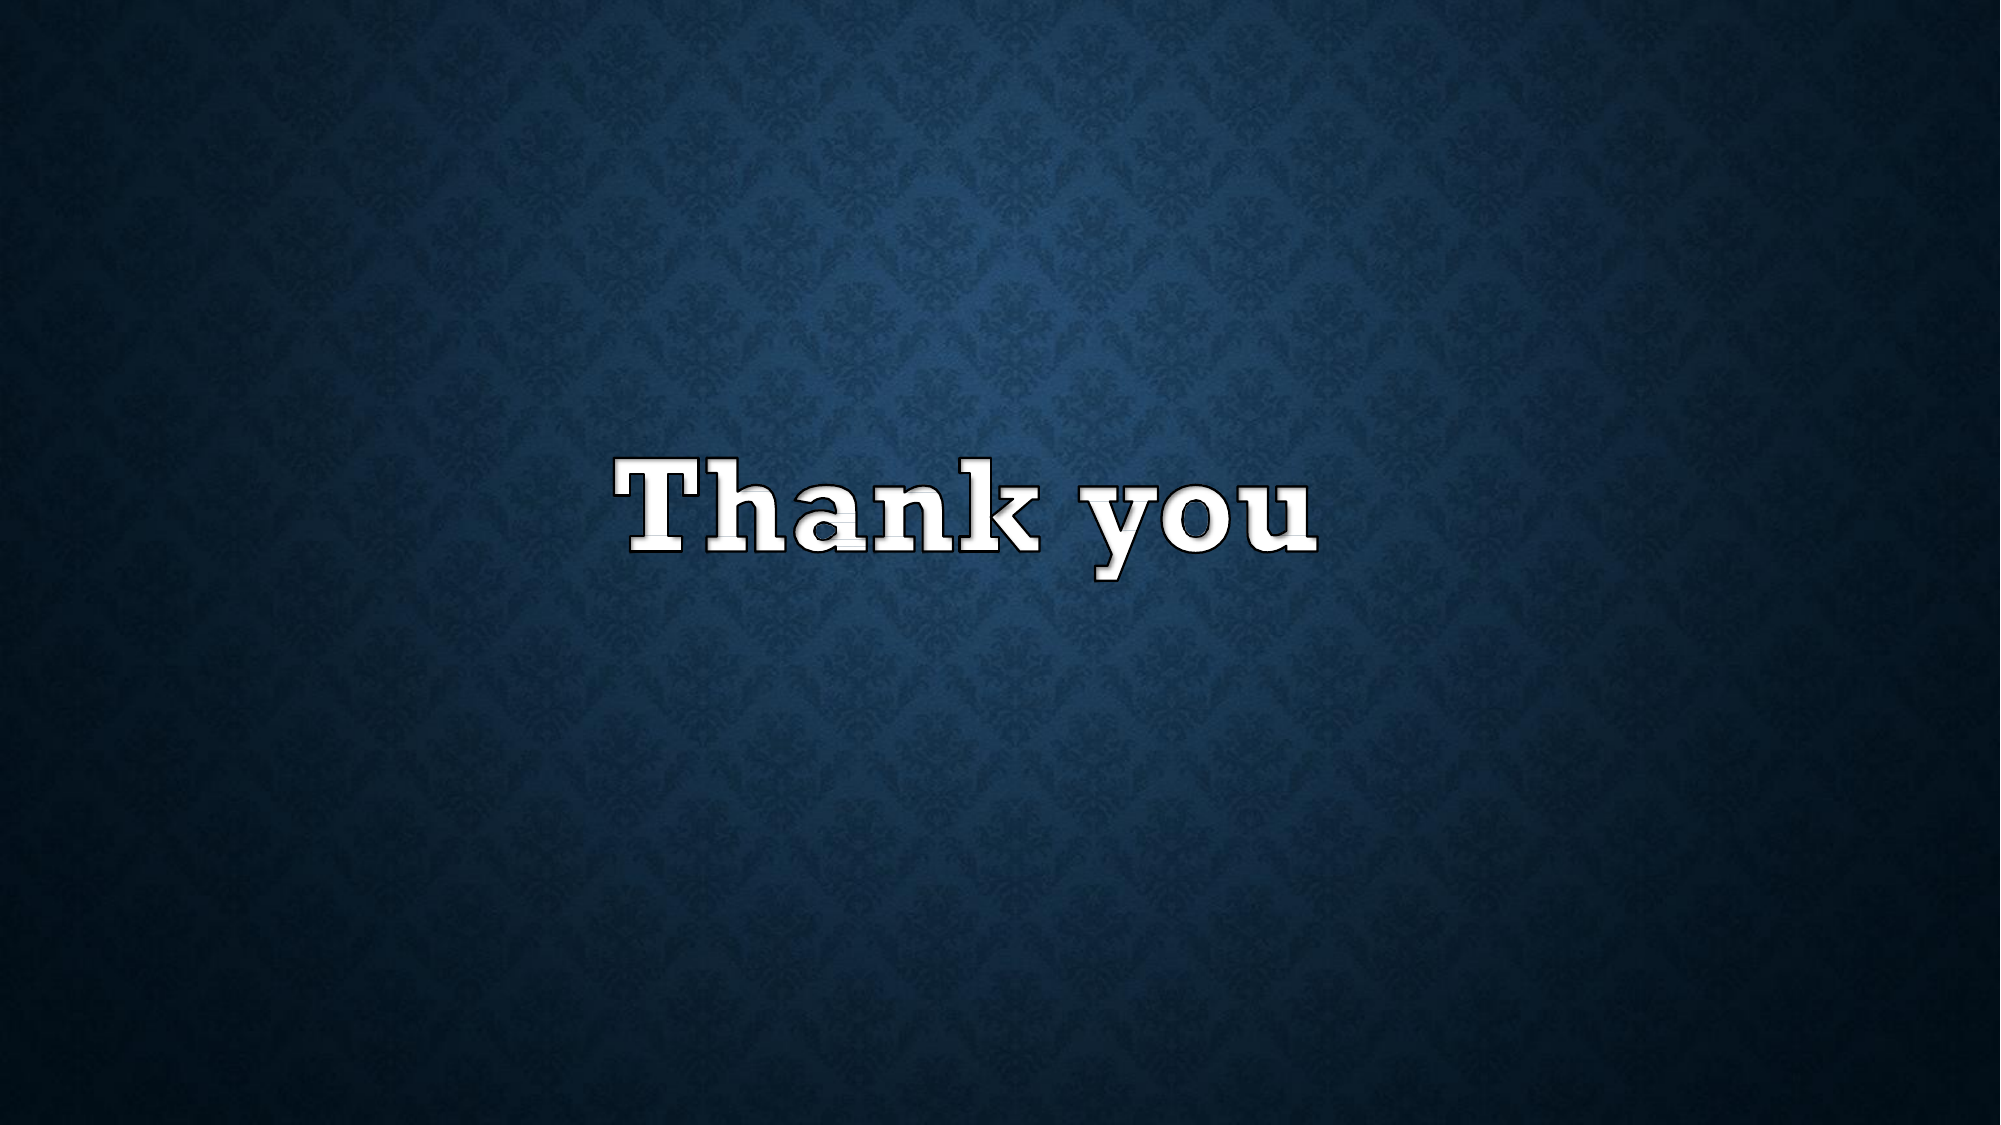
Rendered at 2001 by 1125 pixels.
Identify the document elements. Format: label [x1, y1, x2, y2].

picture [0, 0, 2000, 1125]
text_box [612, 456, 1320, 583]
